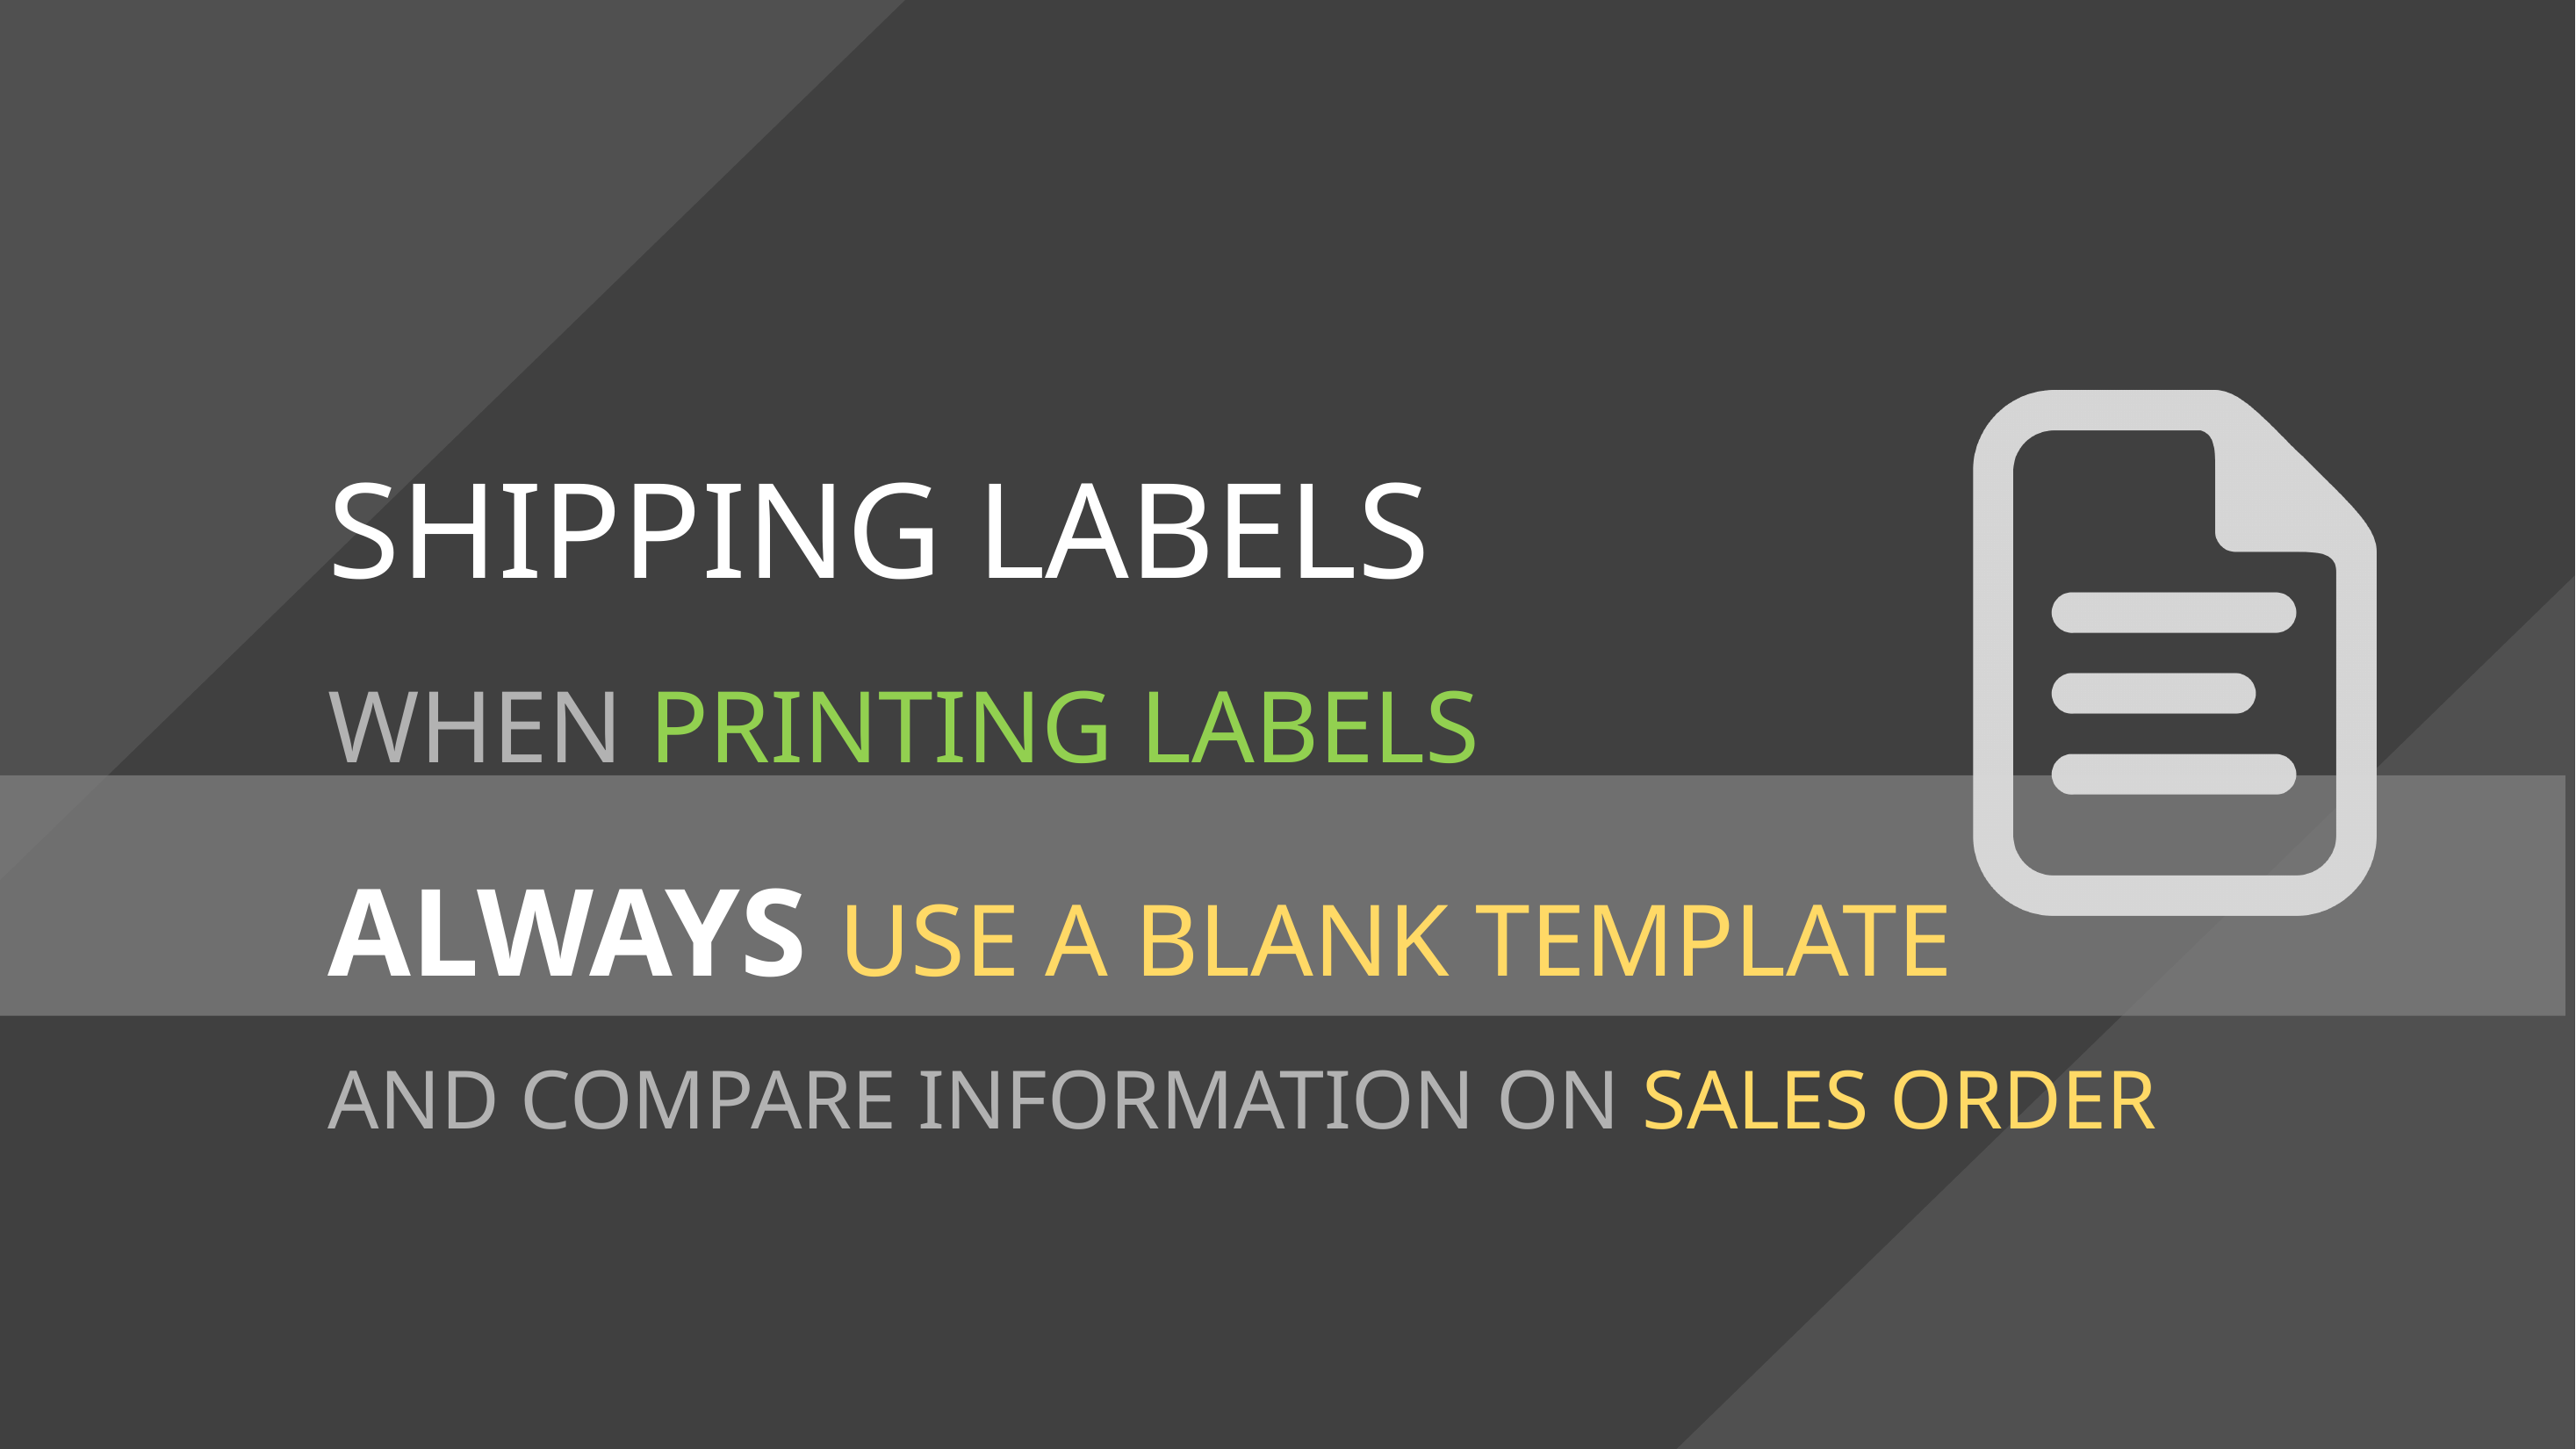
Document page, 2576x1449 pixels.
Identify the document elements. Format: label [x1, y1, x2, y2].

picture [1912, 390, 2445, 924]
text_box [0, 0, 2575, 1449]
